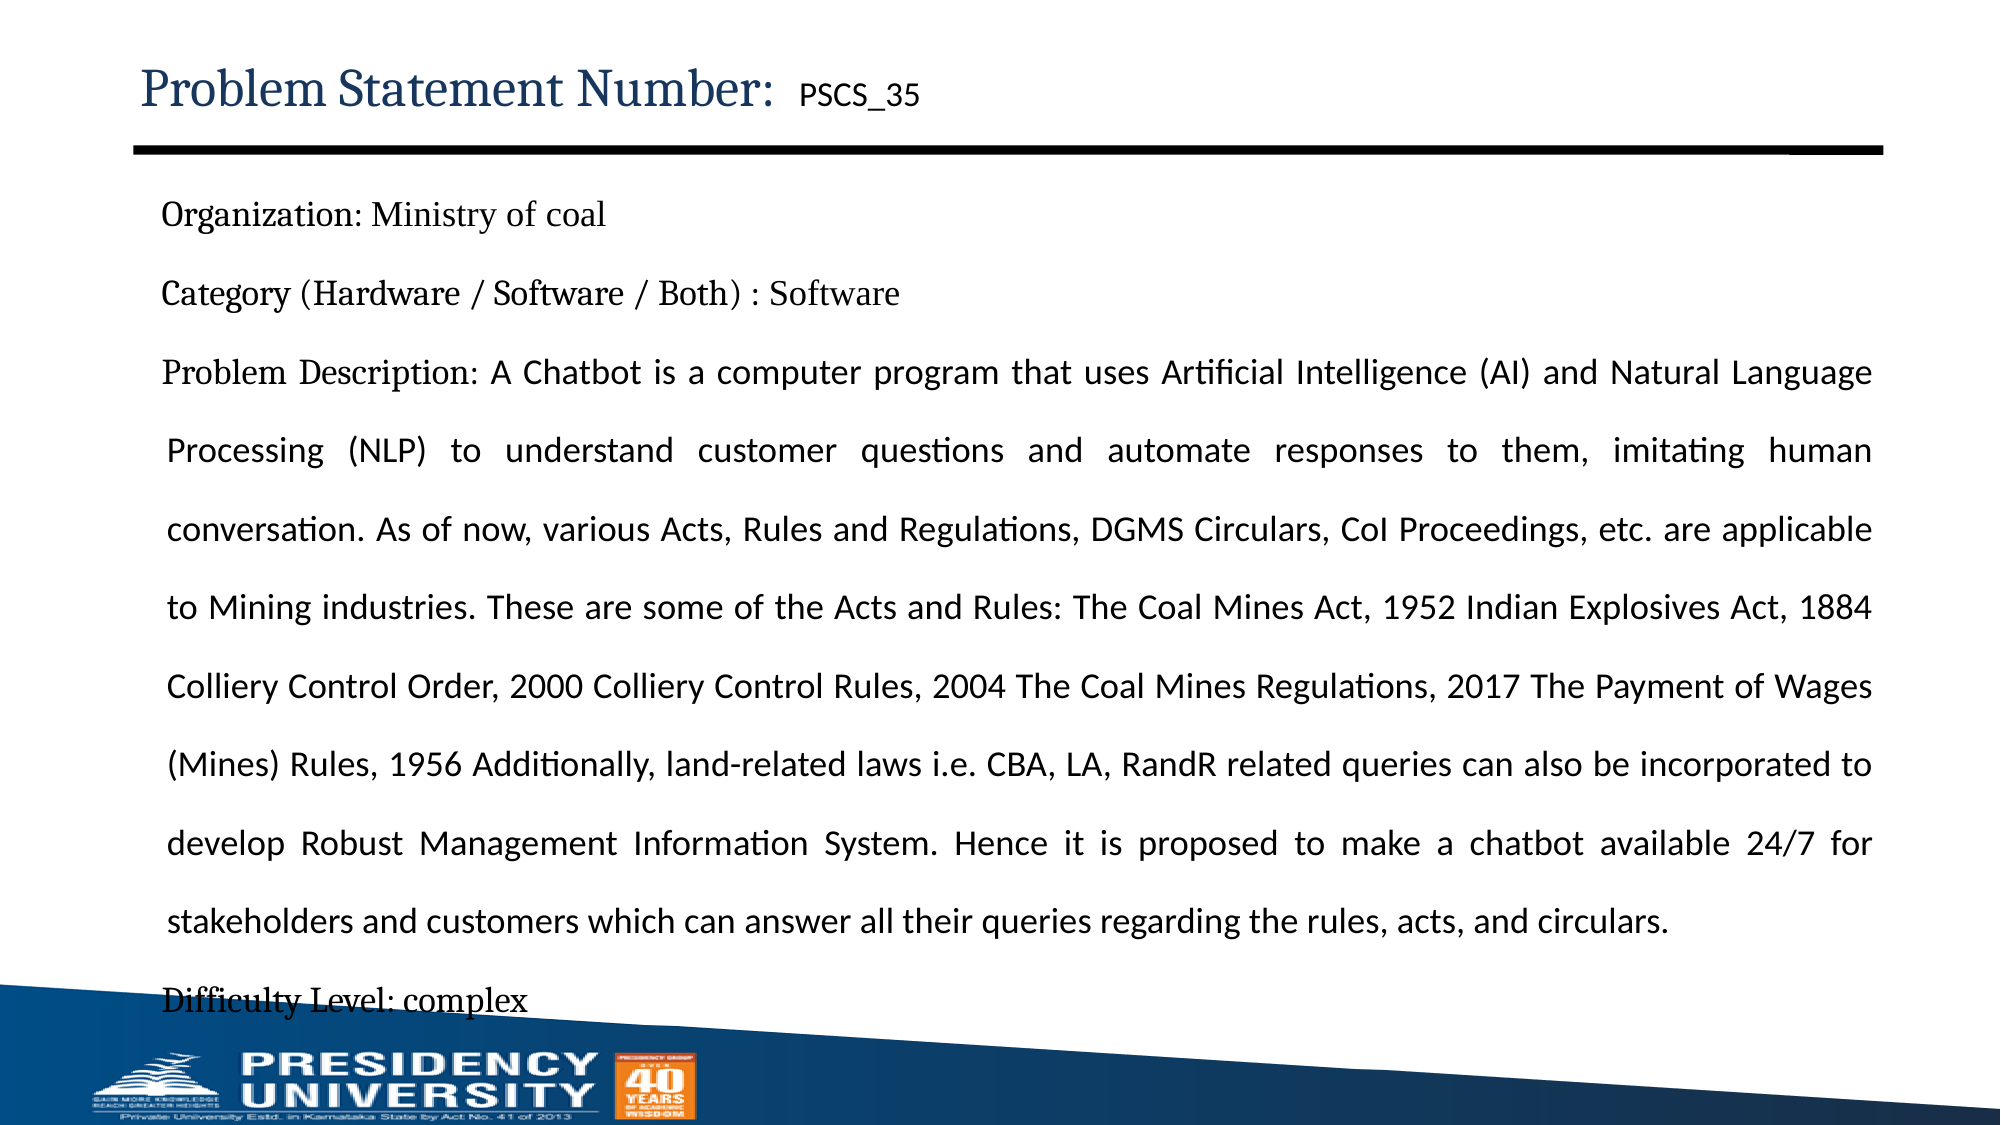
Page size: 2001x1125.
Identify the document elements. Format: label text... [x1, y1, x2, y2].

title Problem Statement Number: PSCS_35 [132, 44, 1884, 126]
picture [0, 982, 2000, 1125]
list Organization: Ministry of coal Category (Hardware / Software / Both) : Software Problem Description: A Chatbot is a computer program that uses Artificial Intelligence (AI) and Natural Language Processing (NLP) to understand customer questions and automate responses to them, imitating human conversation. As of now, various Acts, Rules and Regulations, DGMS Circulars, CoI Proceedings, etc. are applicable to Mining industries. These are some of the Acts and Rules: The Coal Mines Act, 1952 Indian Explosives Act, 1884 Colliery Control Order, 2000 Colliery Control Rules, 2004 The Coal Mines Regulations, 2017 The Payment of Wages (Mines) Rules, 1956 Additionally, land-related laws i.e. CBA, LA, RandR related queries can also be incorporated to develop Robust Management Information System. Hence it is proposed to make a chatbot available 24/7 for stakeholders and customers which can answer all their queries regarding the rules, acts, and circulars. Difficulty Level: complex [132, 186, 1884, 1001]
